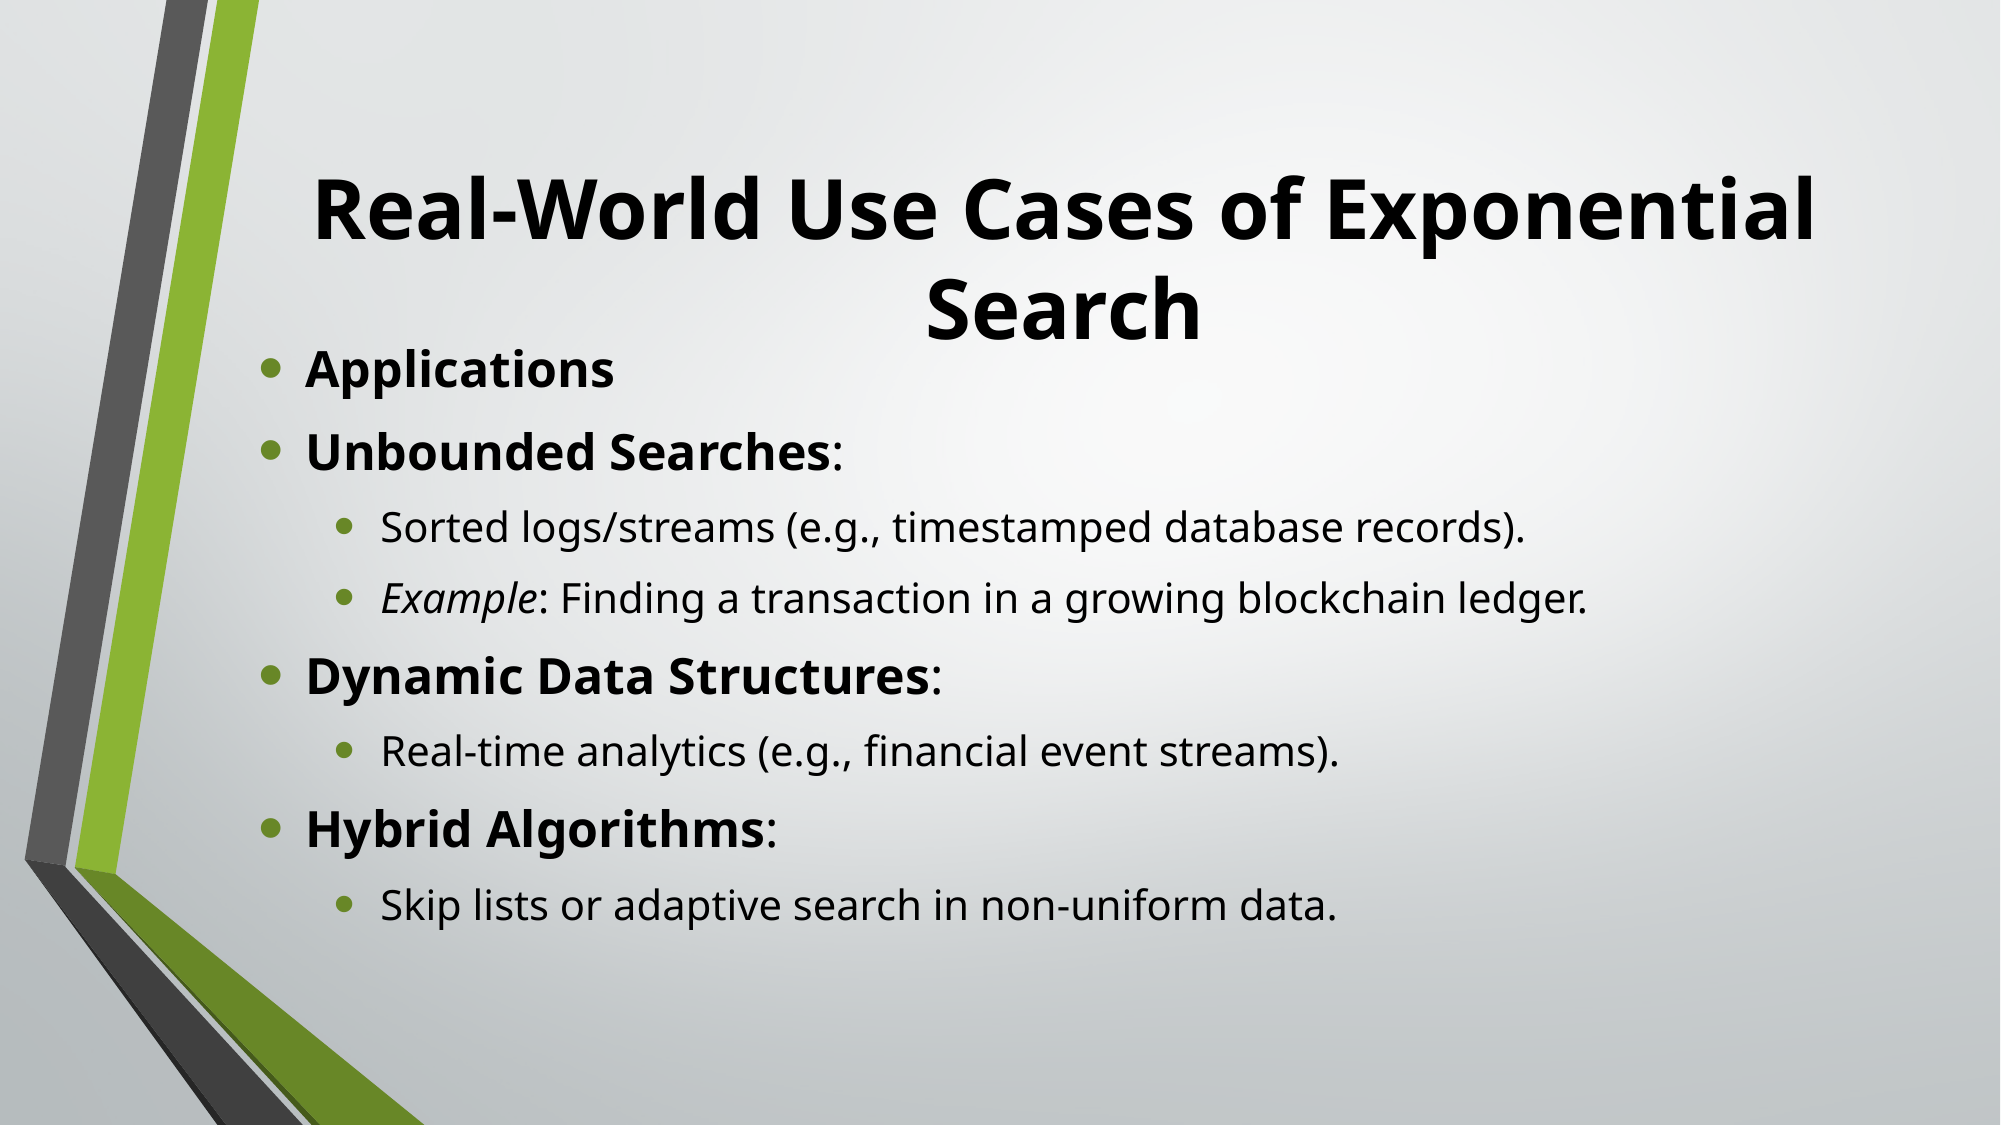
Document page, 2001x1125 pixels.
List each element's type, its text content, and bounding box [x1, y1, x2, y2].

list Applications Unbounded Searches: Sorted logs/streams (e.g., timestamped database records). Example: Finding a transaction in a growing blockchain ledger. Dynamic Data Structures: Real-time analytics (e.g., financial event streams). Hybrid Algorithms: Skip lists or adaptive search in non-uniform data. [243, 315, 1887, 950]
title Real-World Use Cases of Exponential Search [243, 112, 1887, 315]
